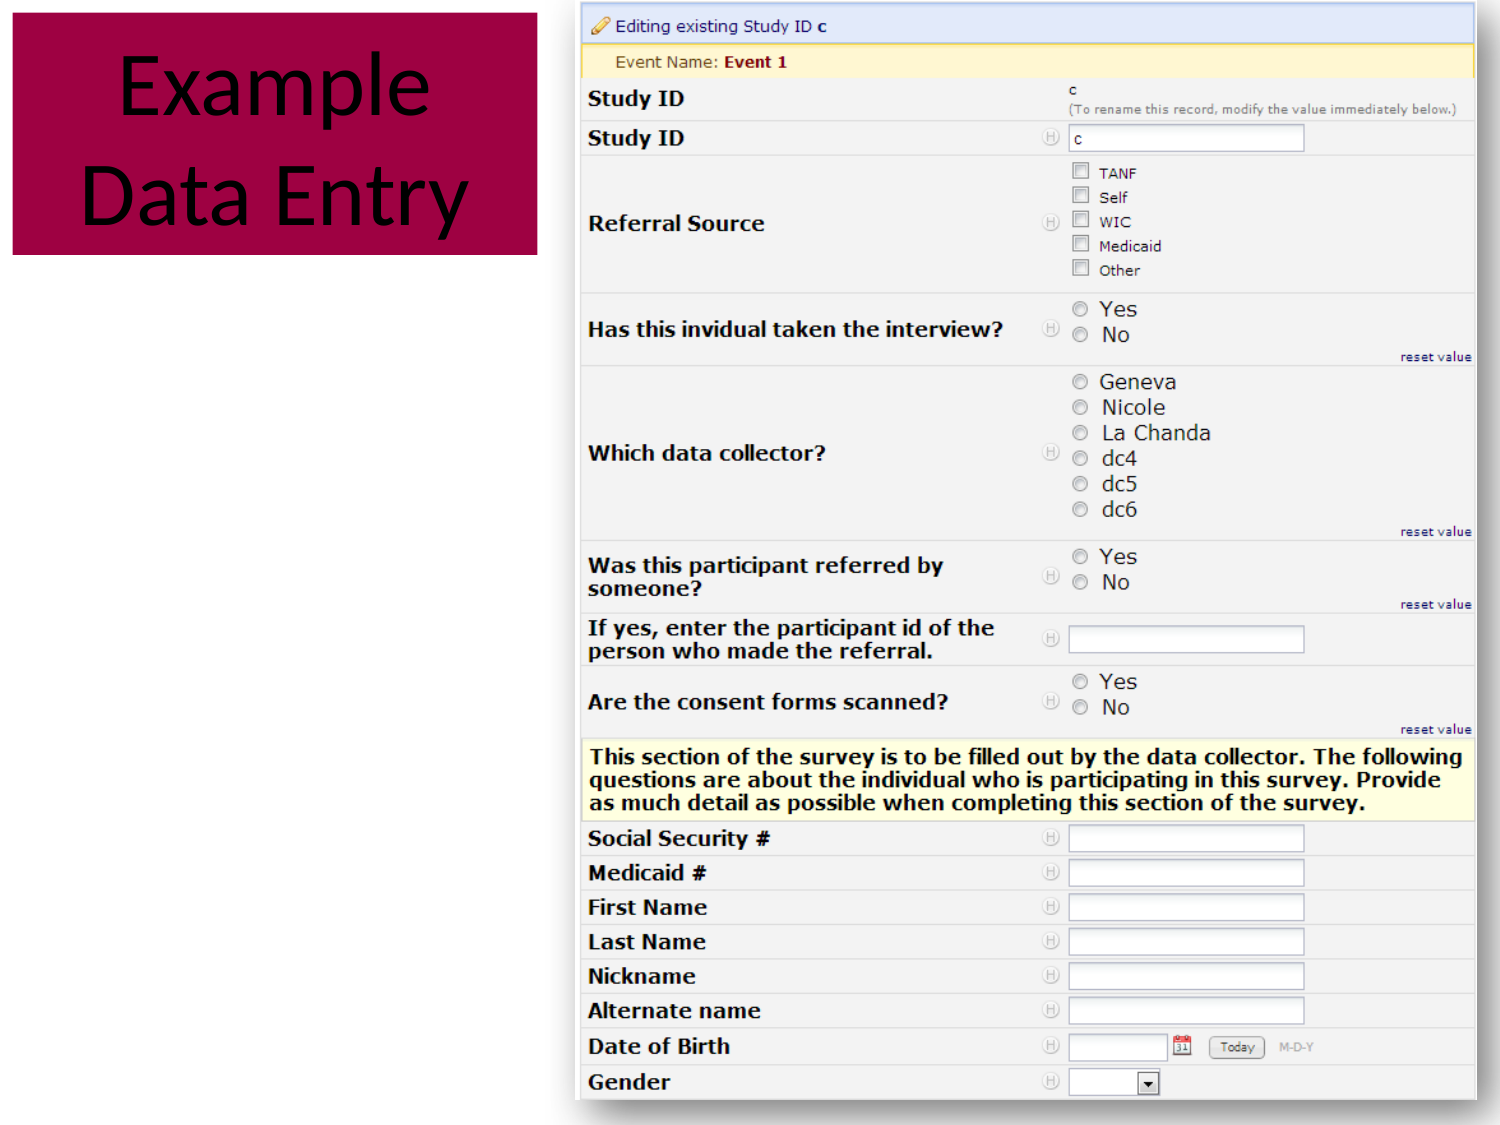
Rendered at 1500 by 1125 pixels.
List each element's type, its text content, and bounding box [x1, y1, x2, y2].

title Example Data Entry [12, 12, 538, 255]
picture [574, 0, 1477, 1101]
